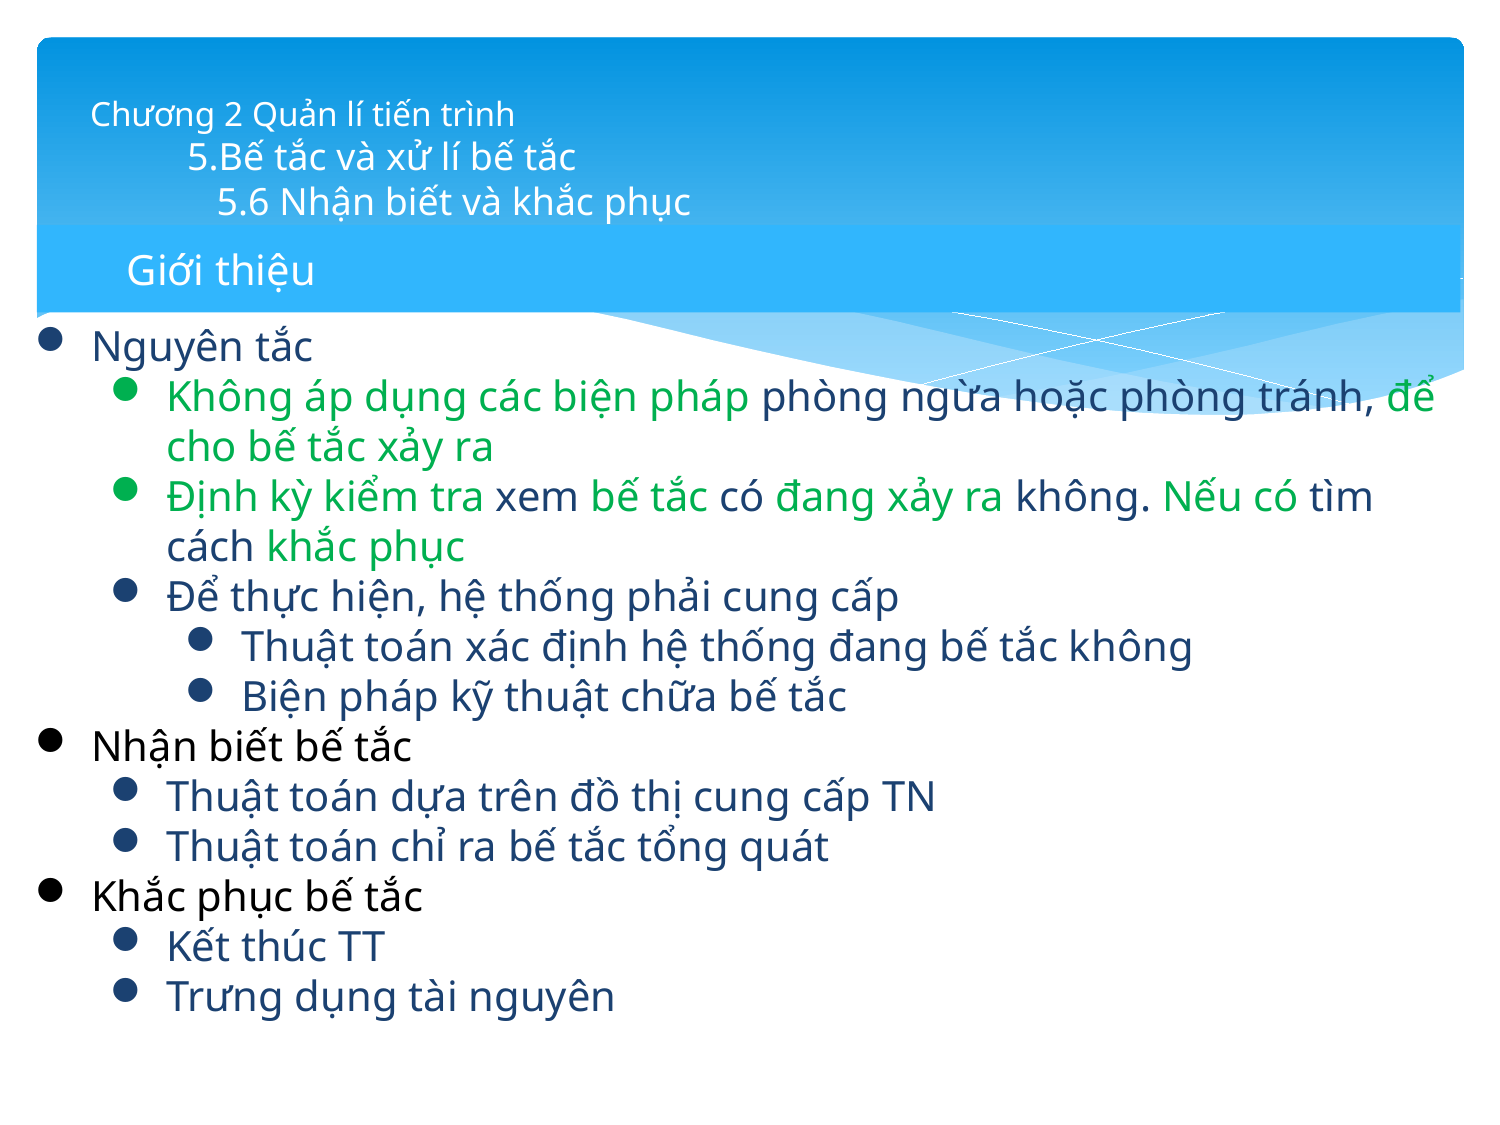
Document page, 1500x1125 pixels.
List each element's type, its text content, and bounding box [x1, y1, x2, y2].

text_box Nguyên tắc Không áp dụng các biện pháp phòng ngừa hoặc phòng tránh, để cho bế tắc xảy ra Định kỳ kiểm tra xem bế tắc có đang xảy ra không. Nếu có tìm cách khắc phục Để thực hiện, hệ thống phải cung cấp Thuật toán xác định hệ thống đang bế tắc không Biện pháp kỹ thuật chữa bế tắc Nhận biết bế tắc Thuật toán dựa trên đồ thị cung cấp TN Thuật toán chỉ ra bế tắc tổng quát Khắc phục bế tắc Kết thúc TT Trưng dụng tài nguyên [20, 312, 1456, 1028]
text_box Giới thiệu [36, 224, 1462, 314]
title Chương 2 Quản lí tiến trình 5.Bế tắc và xử lí bế tắc 5.6 Nhận biết và khắc phục [75, 55, 1425, 224]
